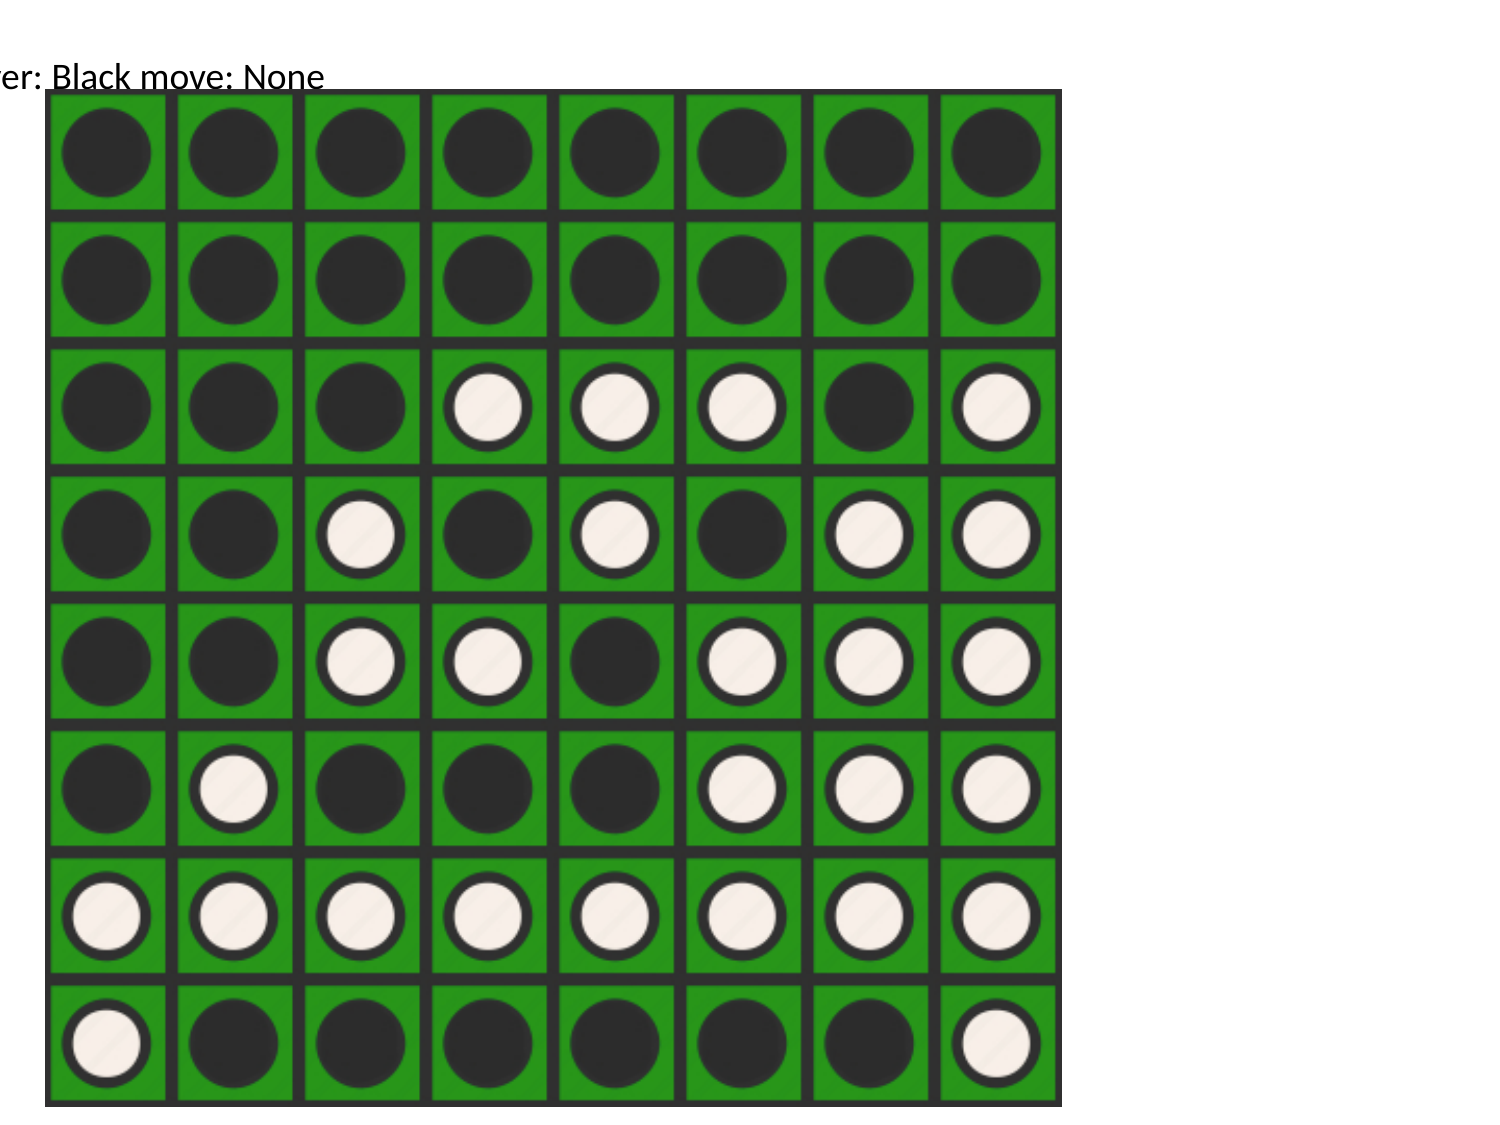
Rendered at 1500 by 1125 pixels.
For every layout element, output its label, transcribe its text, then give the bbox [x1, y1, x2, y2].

picture [44, 89, 1062, 1107]
text_box turn: 61 player: Black move: None [0, 44, 341, 105]
